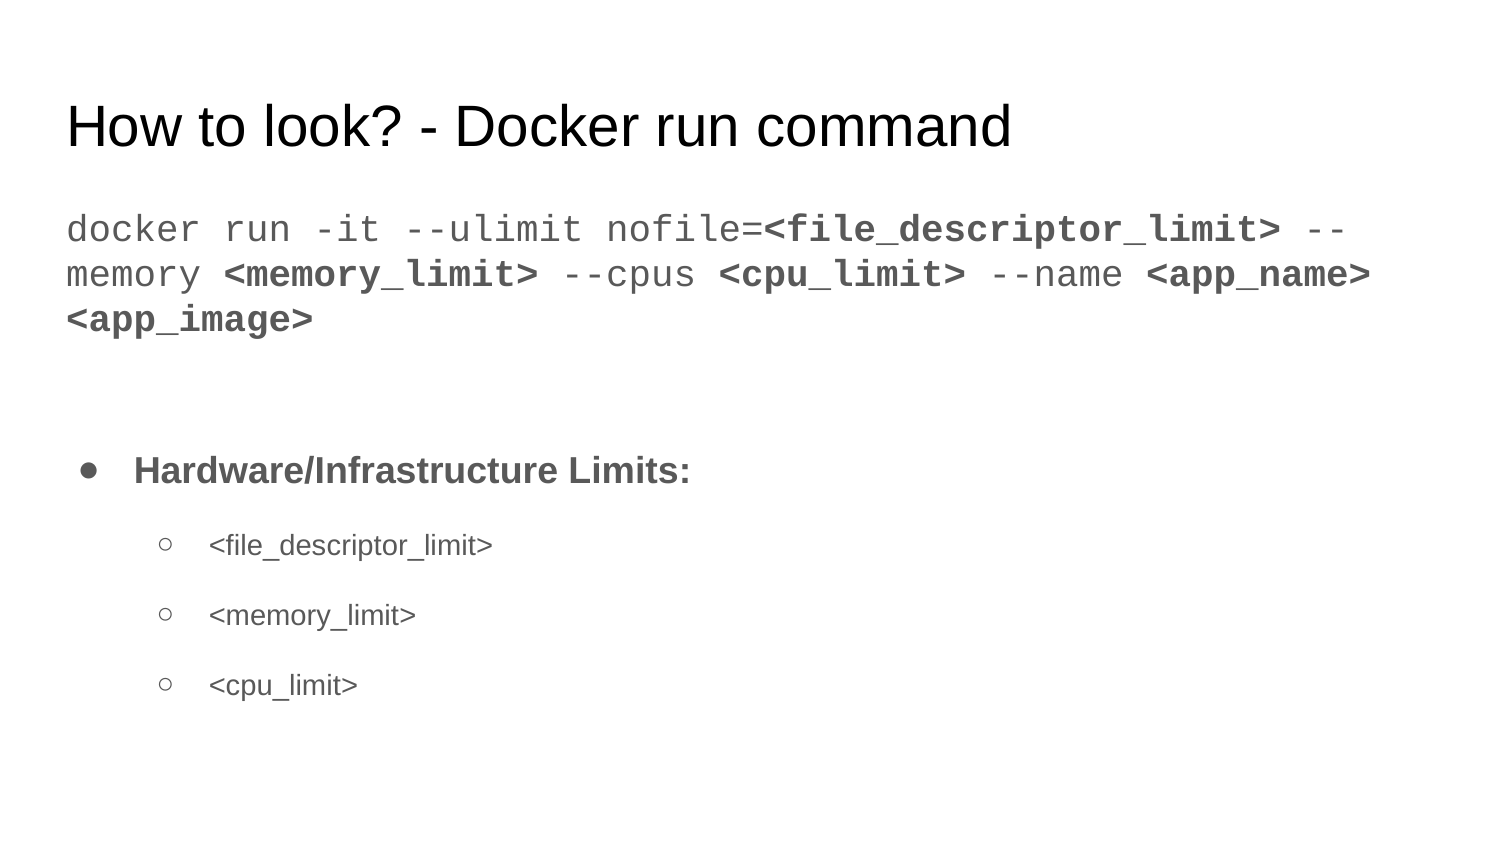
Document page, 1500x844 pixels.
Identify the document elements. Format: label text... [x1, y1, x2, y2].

list docker run -it --ulimit nofile=<file_descriptor_limit> --memory <memory_limit> --cpus <cpu_limit> --name <app_name> <app_image> [51, 189, 1480, 365]
title How to look? - Docker run command [51, 72, 1449, 167]
list Hardware/Infrastructure Limits: <file_descriptor_limit> <memory_limit> <cpu_limit> [43, 386, 1473, 796]
